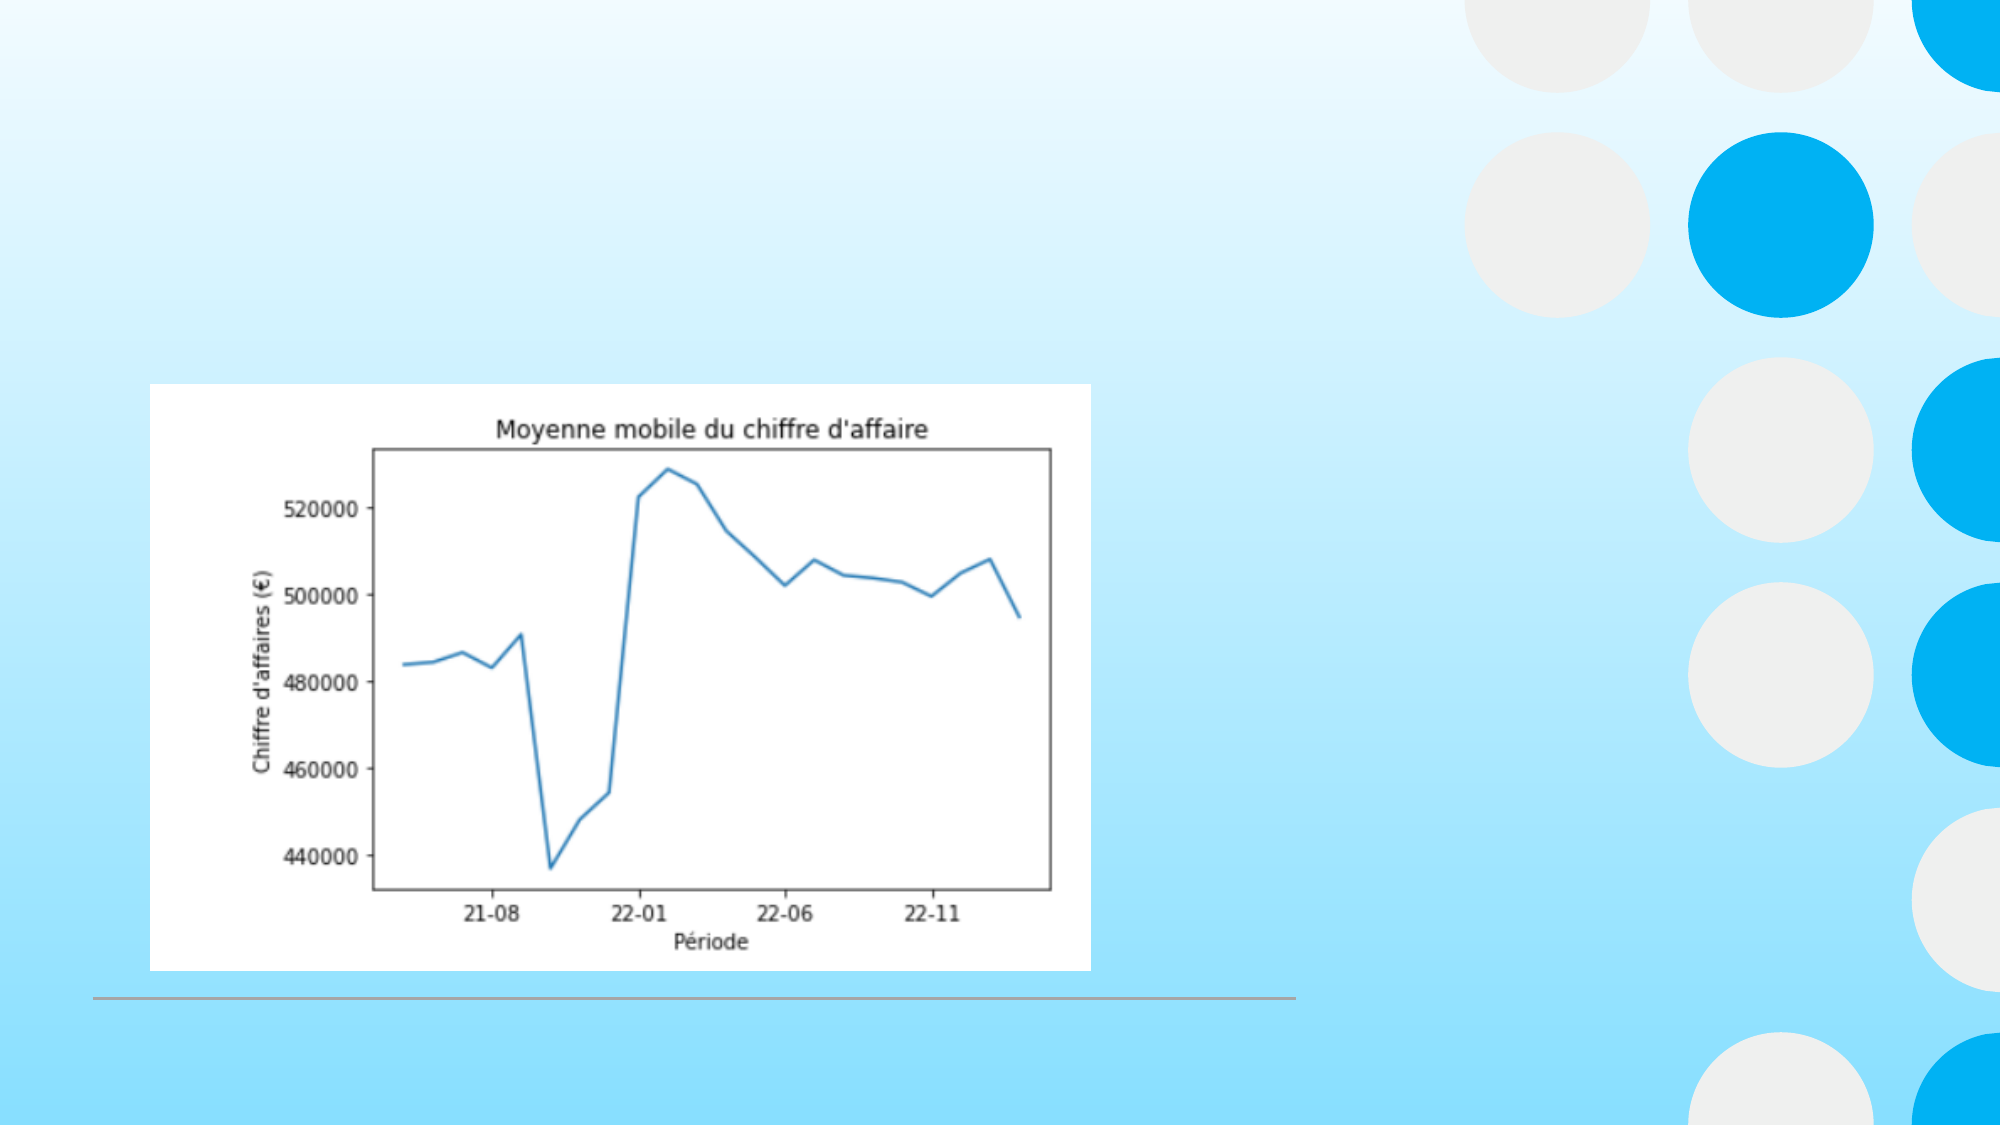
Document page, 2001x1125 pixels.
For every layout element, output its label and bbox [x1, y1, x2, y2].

list [149, 384, 1091, 971]
